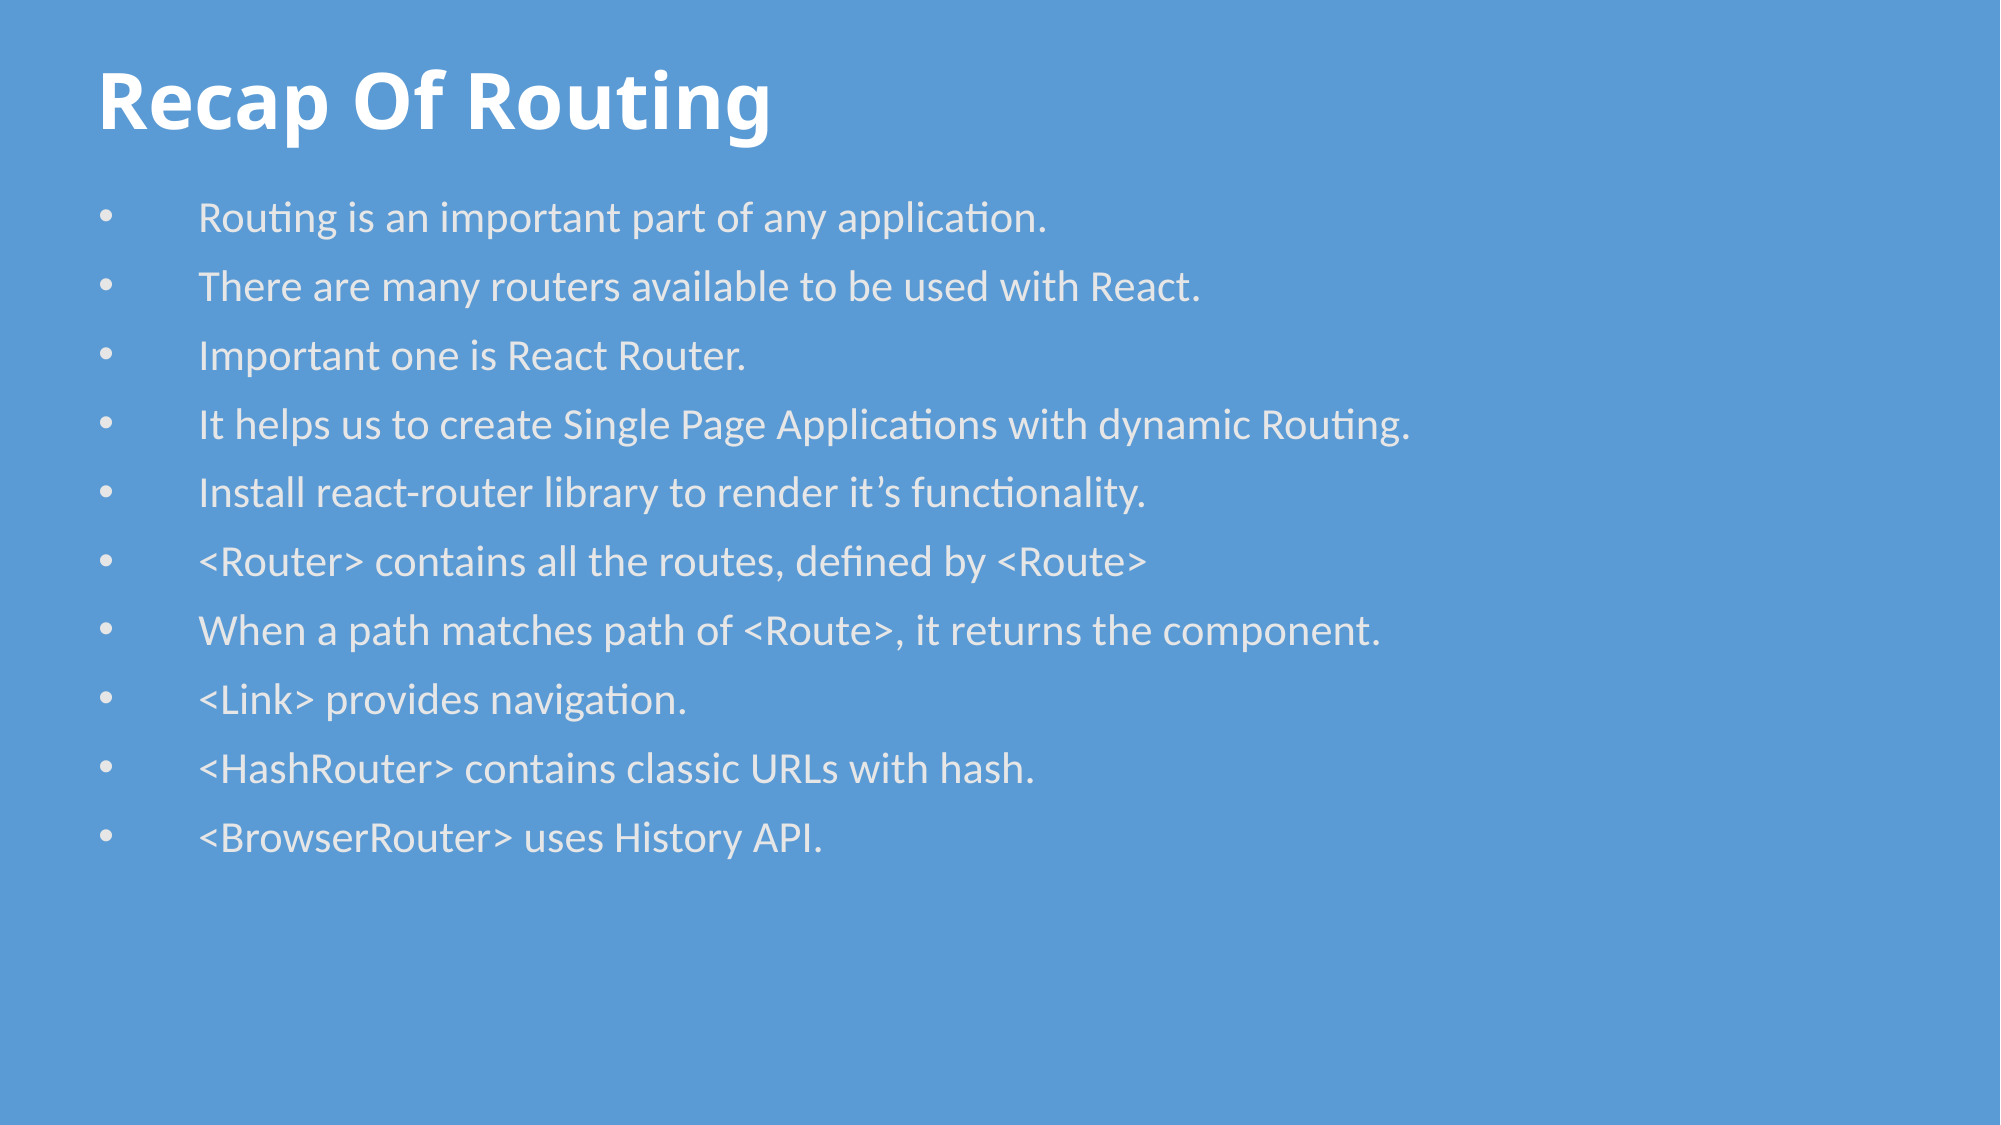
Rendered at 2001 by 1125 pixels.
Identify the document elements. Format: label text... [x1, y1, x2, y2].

title Recap Of Routing [81, 54, 1917, 154]
list Routing is an important part of any application. There are many routers available to be used with React. Important one is React Router. It helps us to create Single Page Applications with dynamic Routing. Install react-router library to render it’s functionality. <Router> contains all the routes, defined by <Route> When a path matches path of <Route>, it returns the component. <Link> provides navigation. <HashRouter> contains classic URLs with hash. <BrowserRouter> uses History API. [83, 186, 1917, 945]
